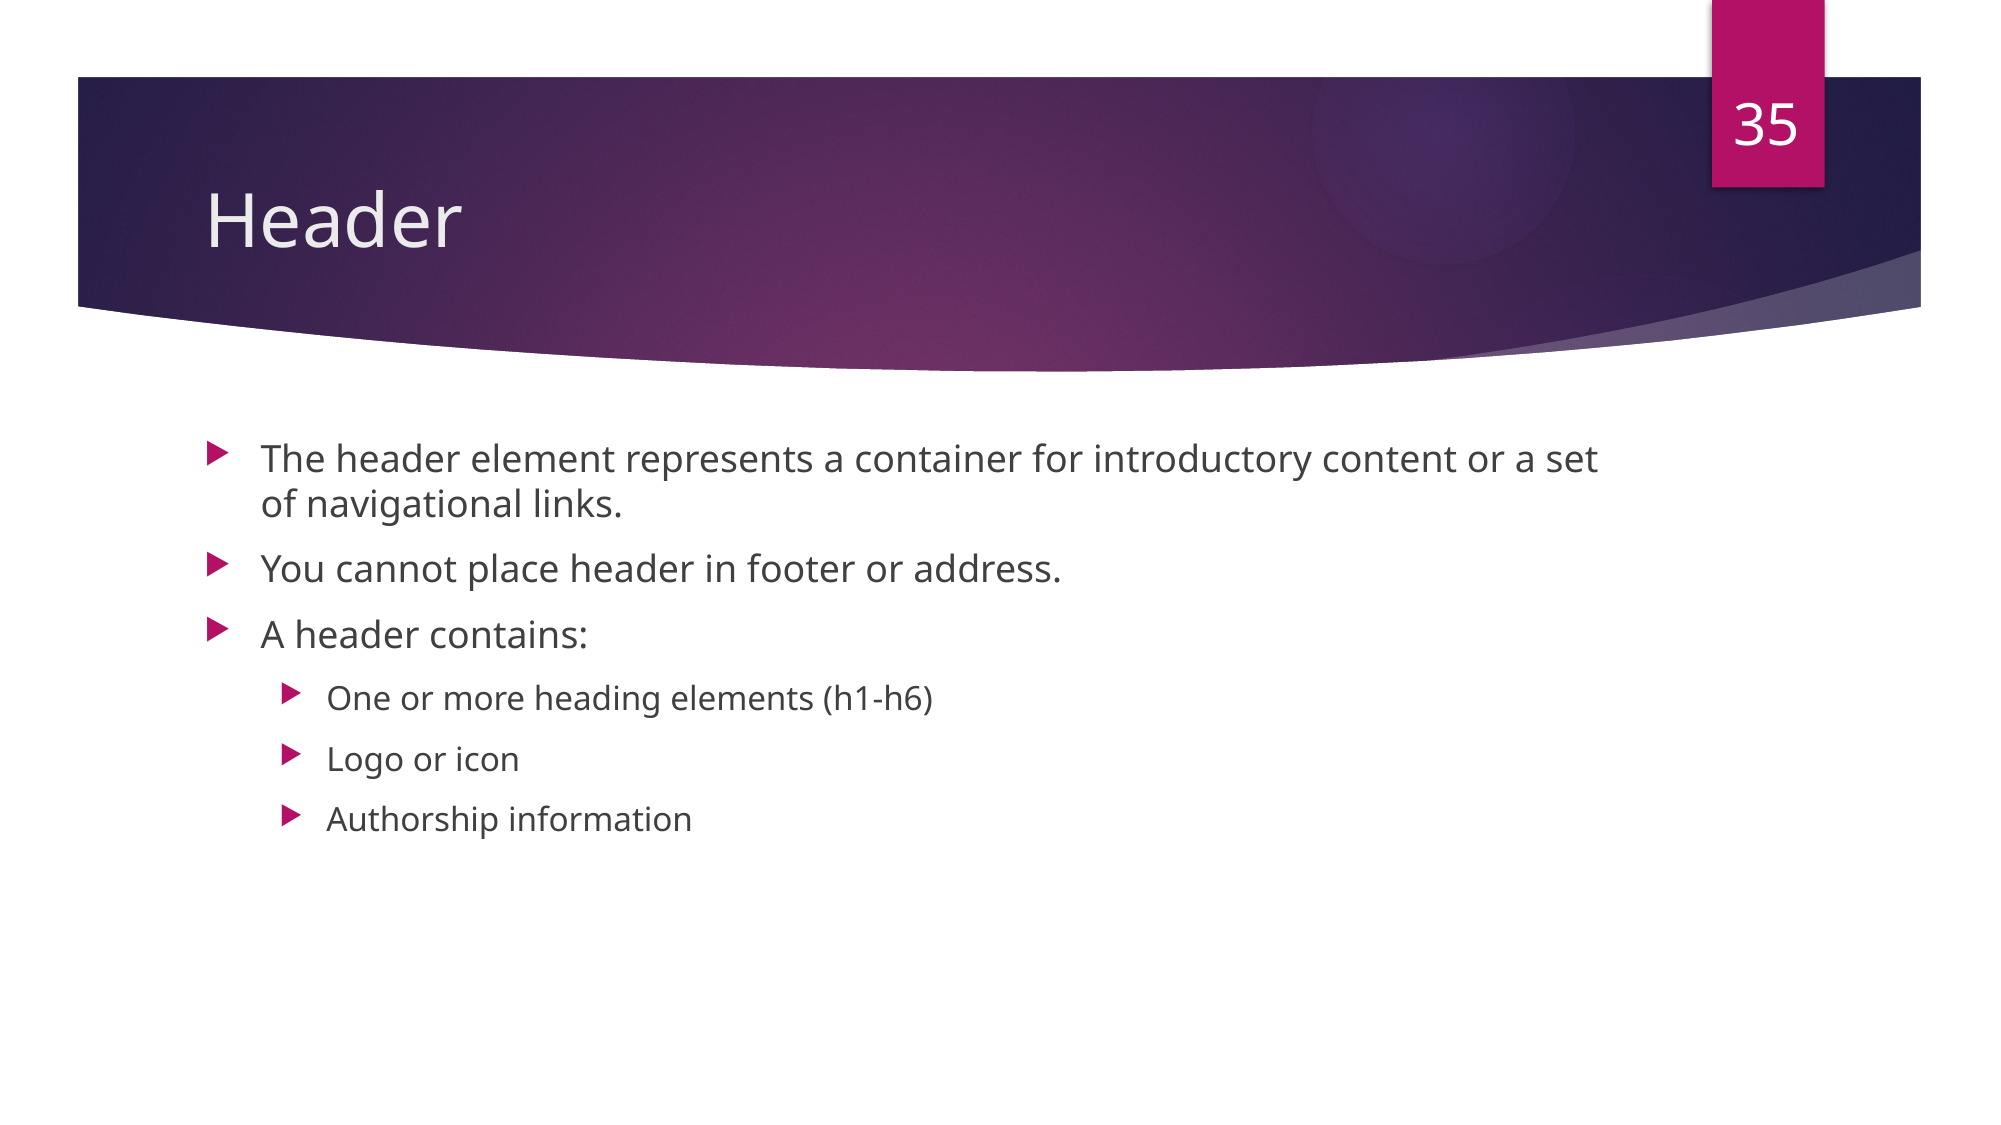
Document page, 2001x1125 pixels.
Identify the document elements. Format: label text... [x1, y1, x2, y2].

slide_number 35 [1698, 48, 1836, 175]
list The header element represents a container for introductory content or a set of navigational links. You cannot place header in footer or address. A header contains: One or more heading elements (h1-h6) Logo or icon Authorship information [189, 427, 1638, 988]
title Header [189, 159, 1627, 276]
